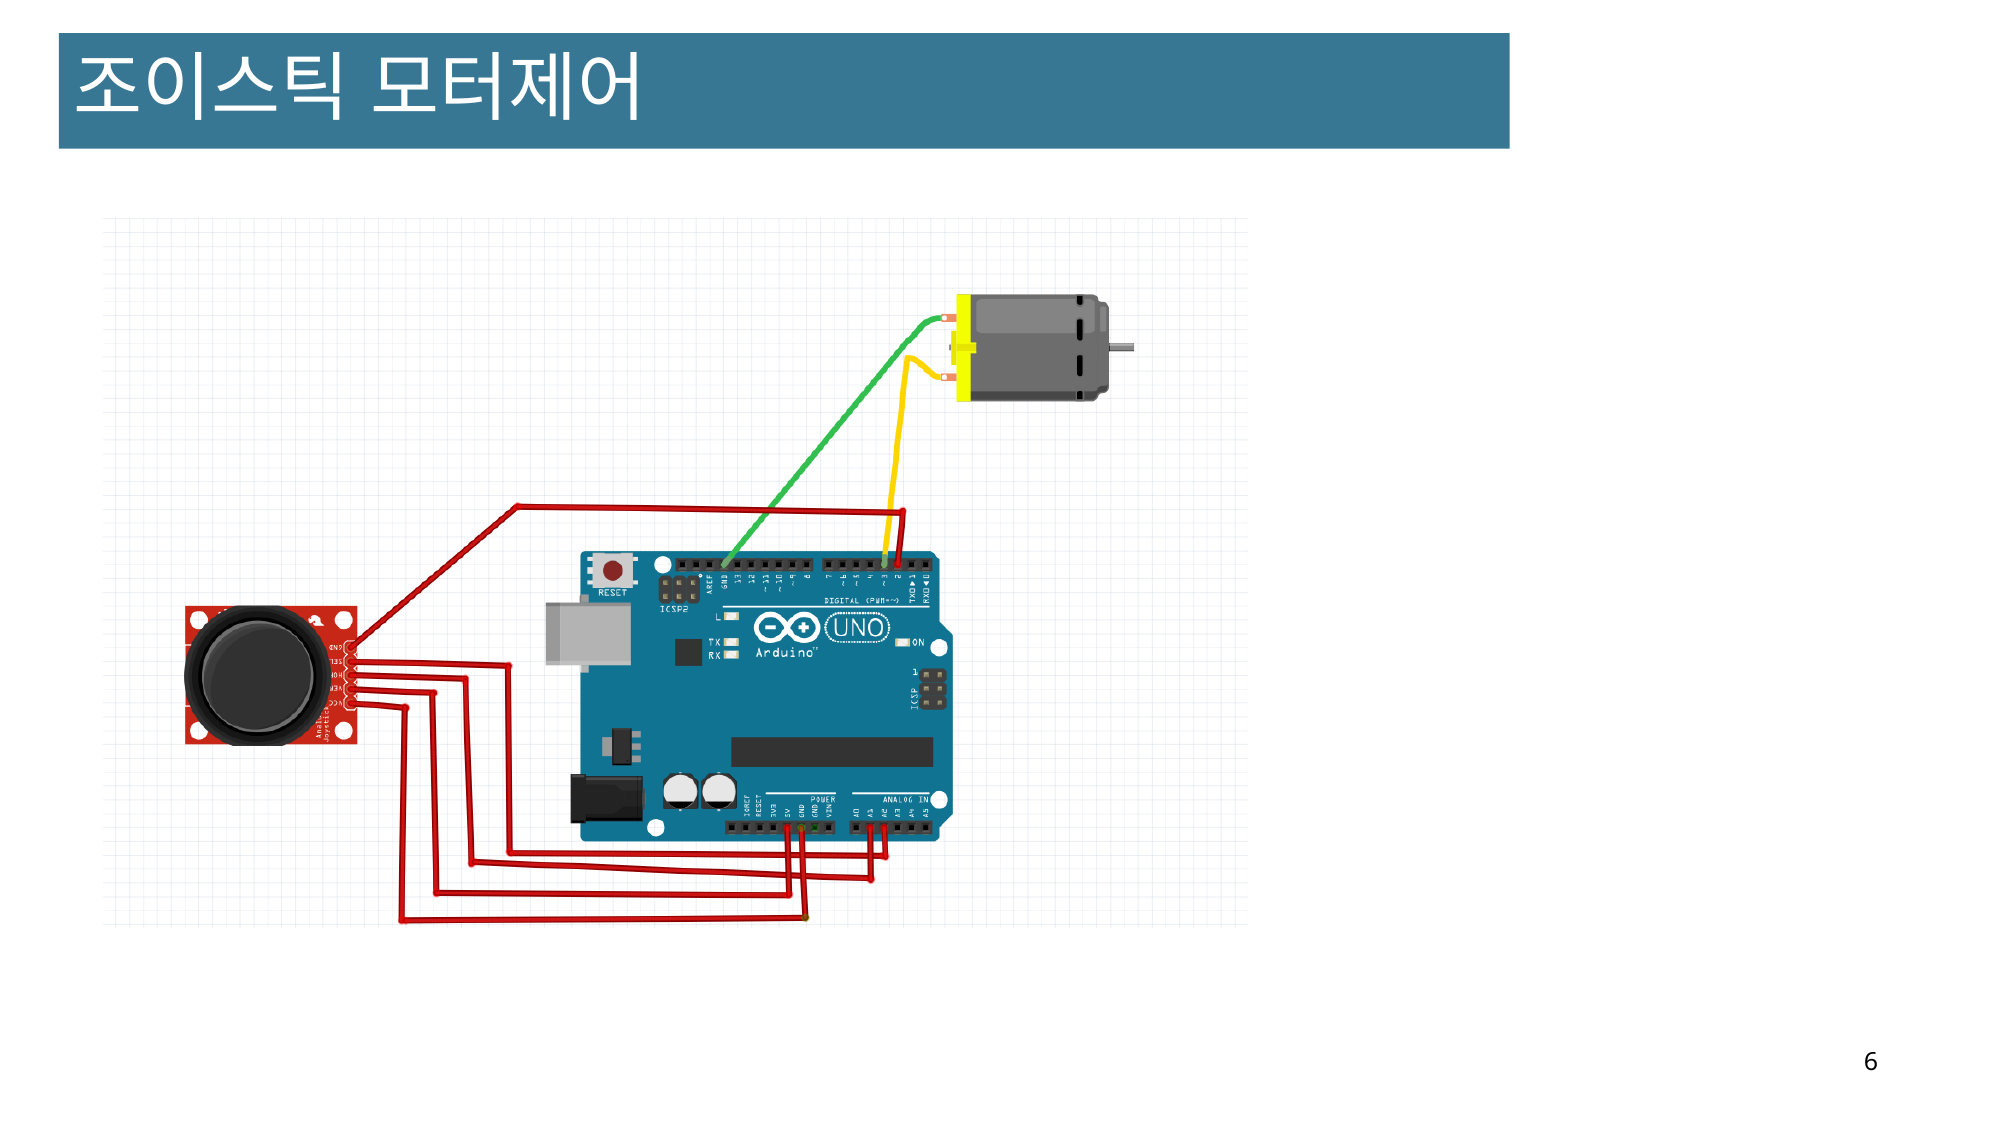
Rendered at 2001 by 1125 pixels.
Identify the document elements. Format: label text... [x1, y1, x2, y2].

list 조이스틱 모터제어 [59, 33, 1510, 149]
picture [102, 218, 1249, 928]
